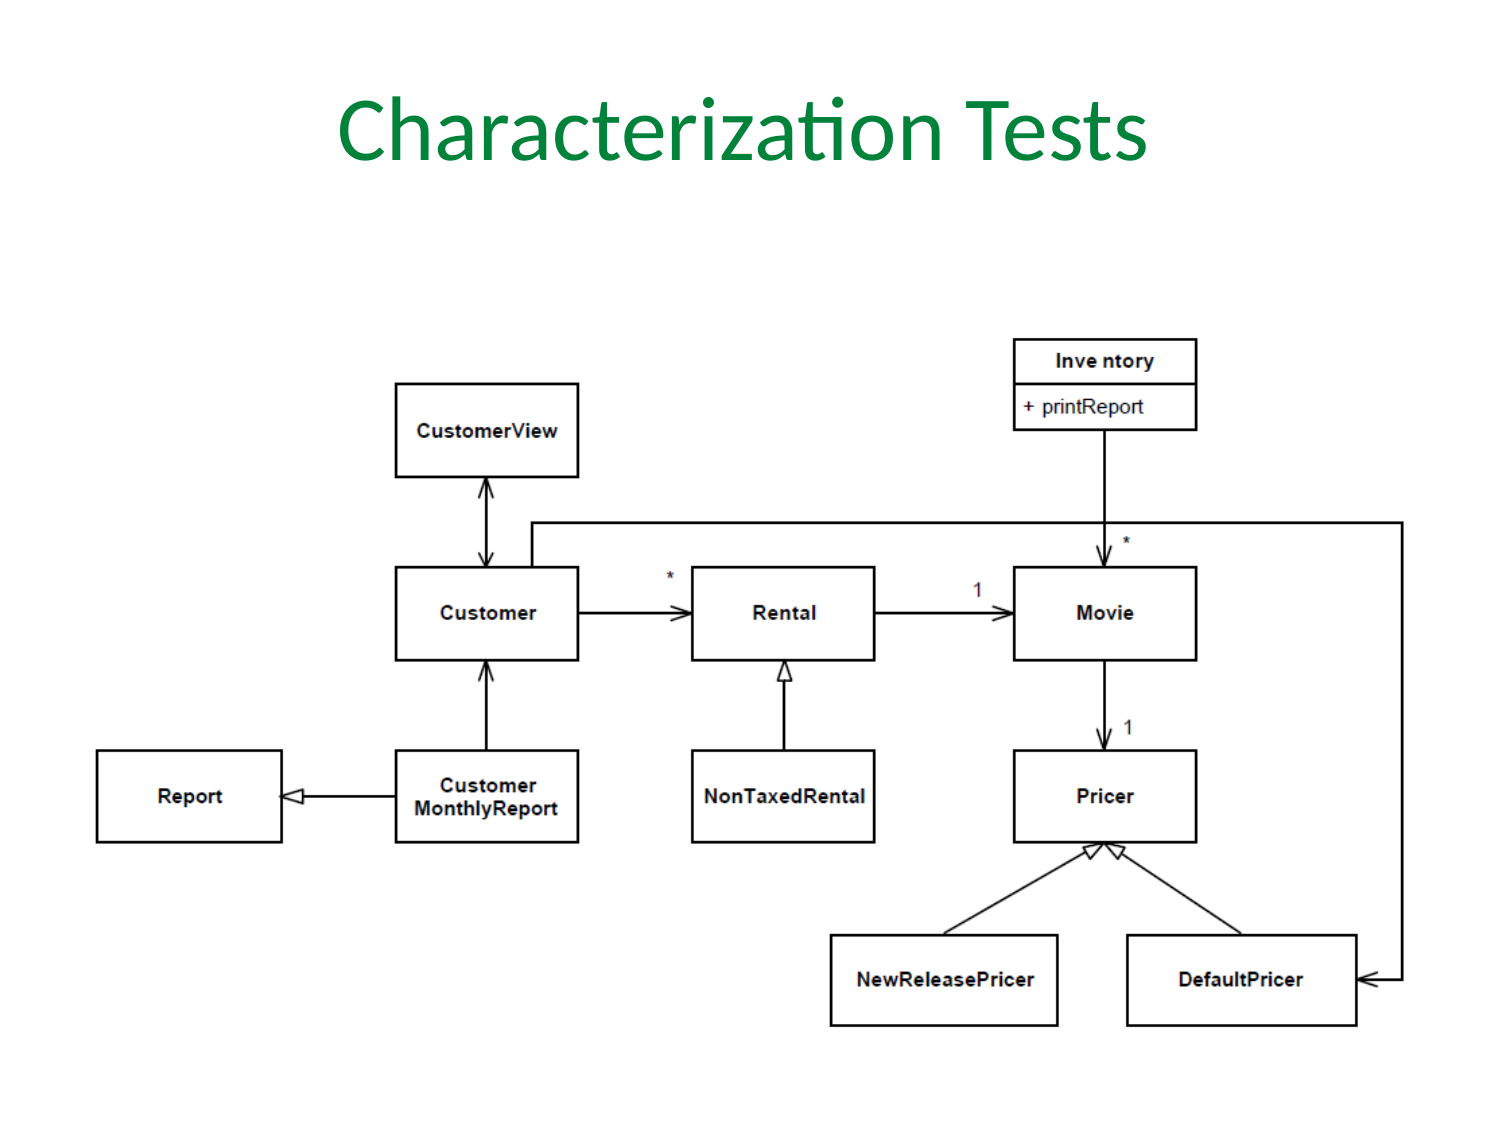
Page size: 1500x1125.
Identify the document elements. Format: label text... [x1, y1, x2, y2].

title Characterization Tests [29, 54, 1459, 194]
picture [73, 314, 1432, 1050]
